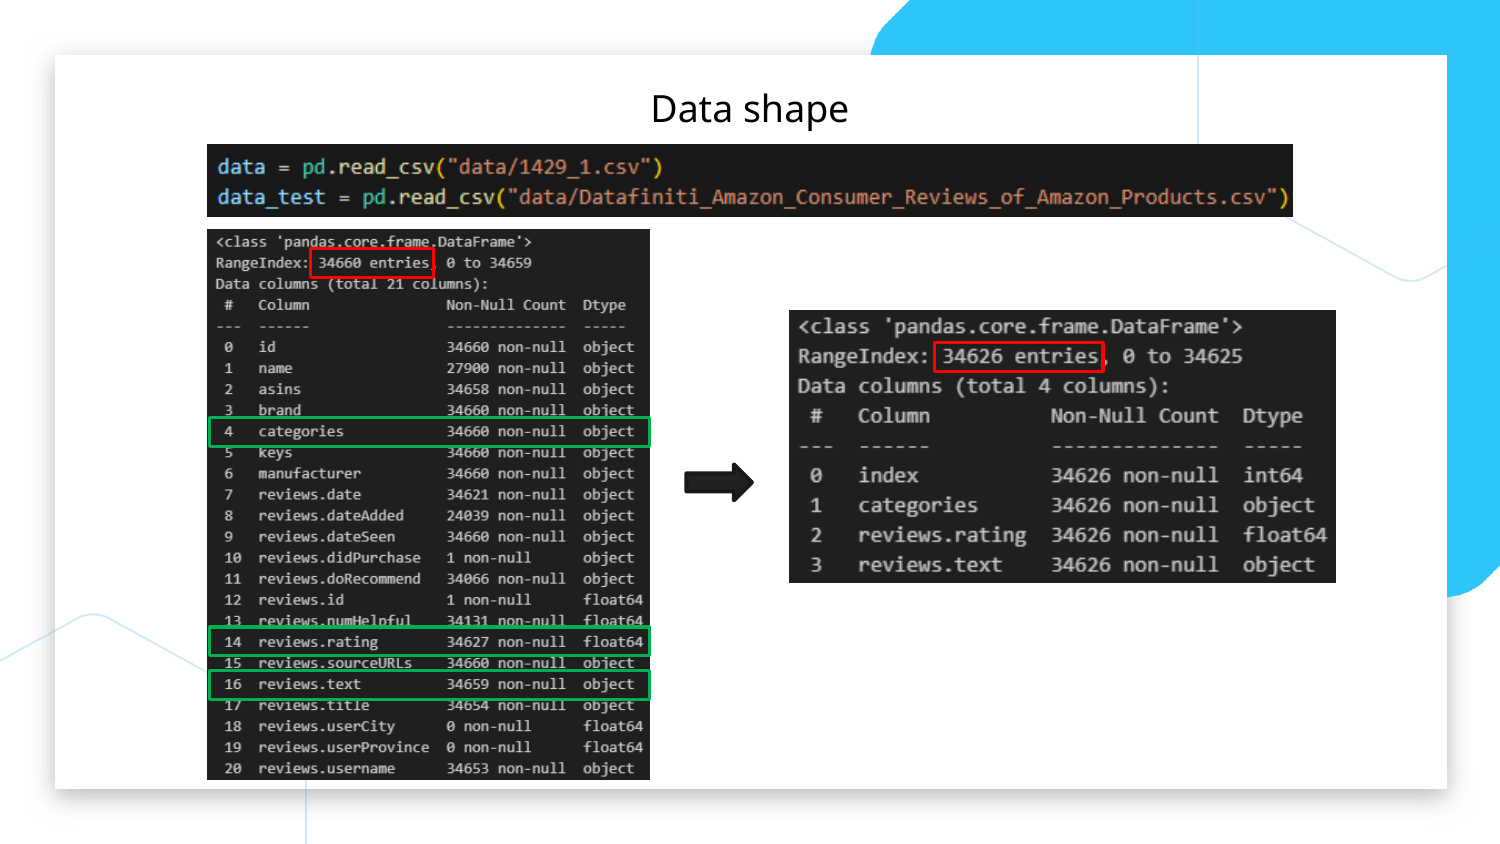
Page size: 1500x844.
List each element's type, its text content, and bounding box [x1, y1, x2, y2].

text_box Data shape [525, 75, 975, 142]
picture [0, 0, 1500, 844]
text_box [684, 462, 754, 503]
